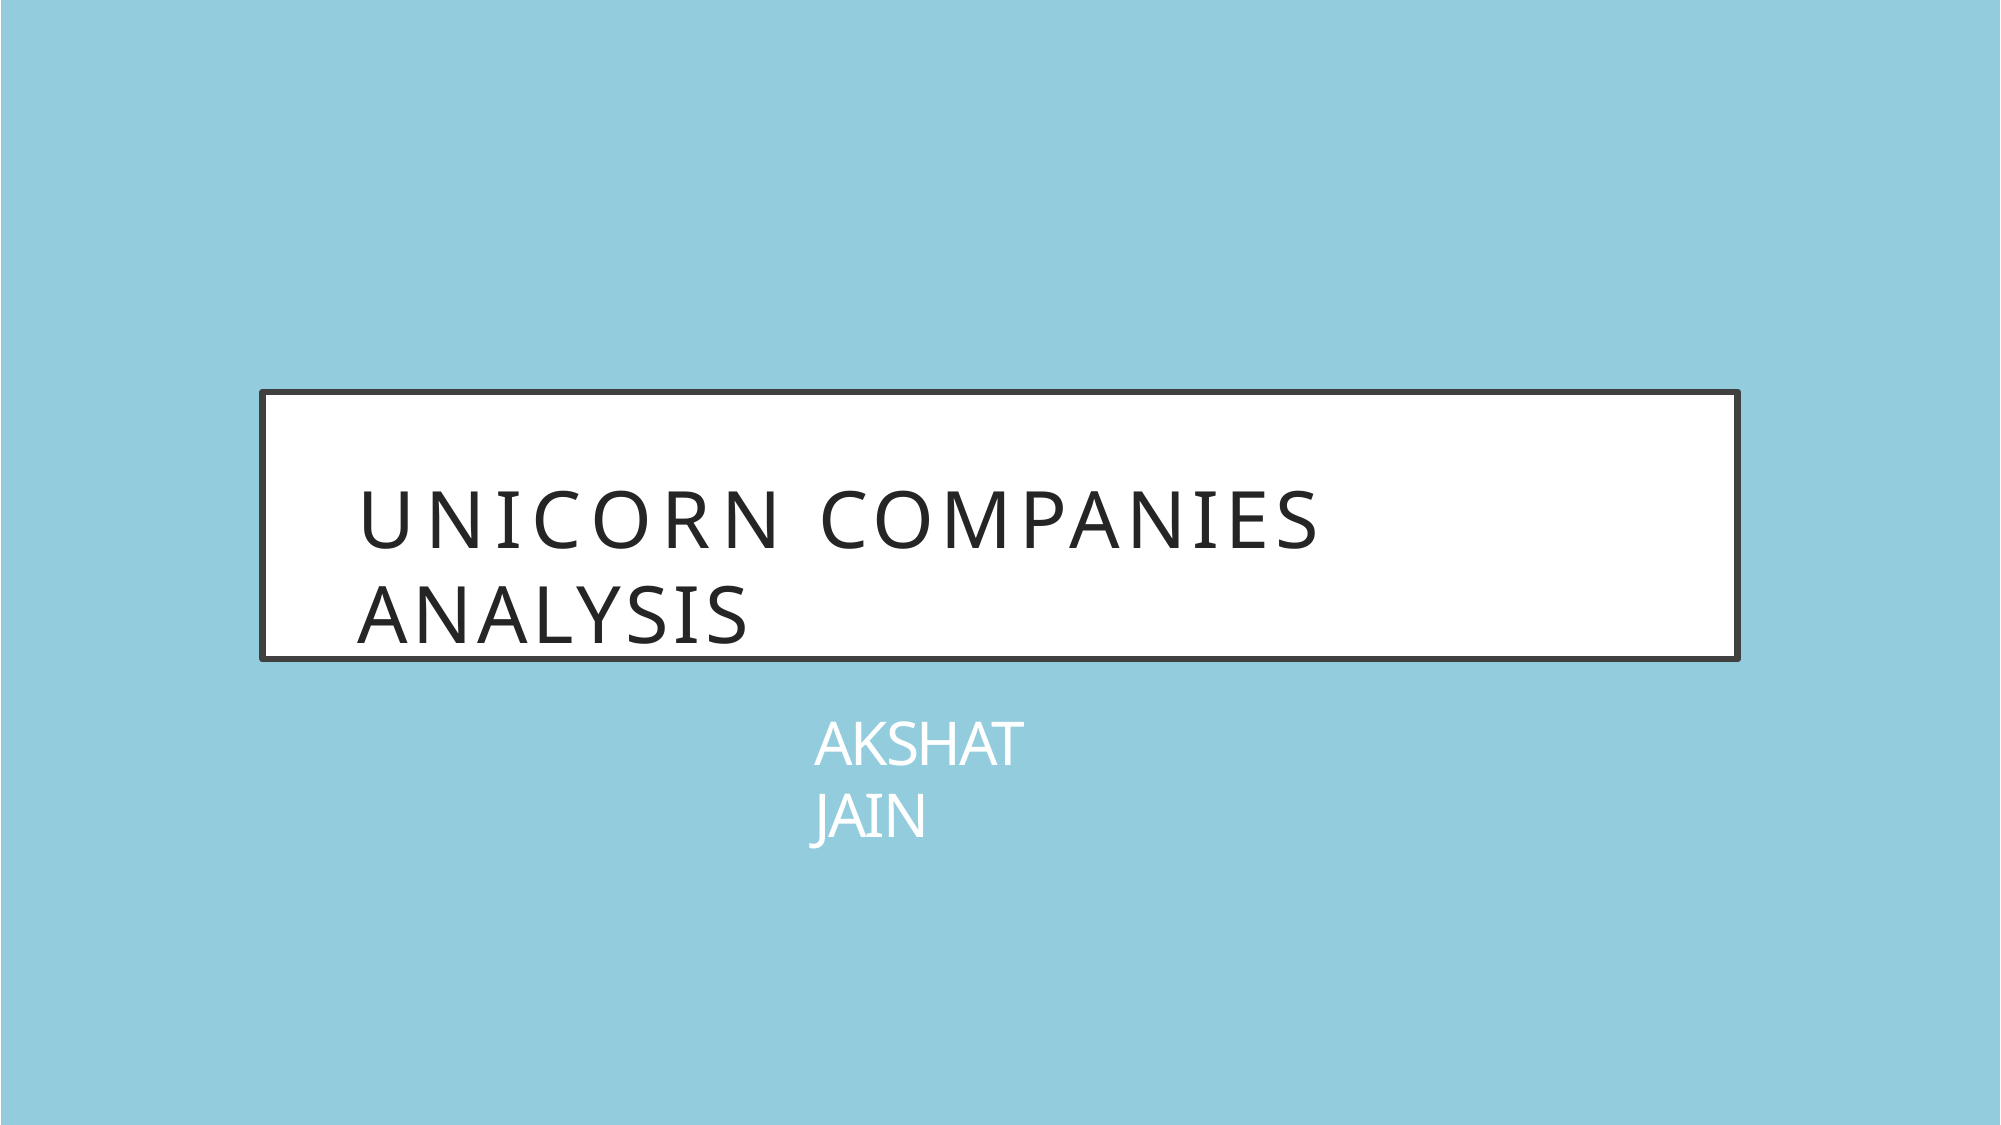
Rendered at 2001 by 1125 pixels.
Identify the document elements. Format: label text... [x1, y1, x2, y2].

text_box [1, 0, 2000, 1125]
title UNICORN COMPANIES ANALYSIS [262, 391, 1738, 660]
text_box AKSHAT JAIN [812, 702, 1139, 850]
